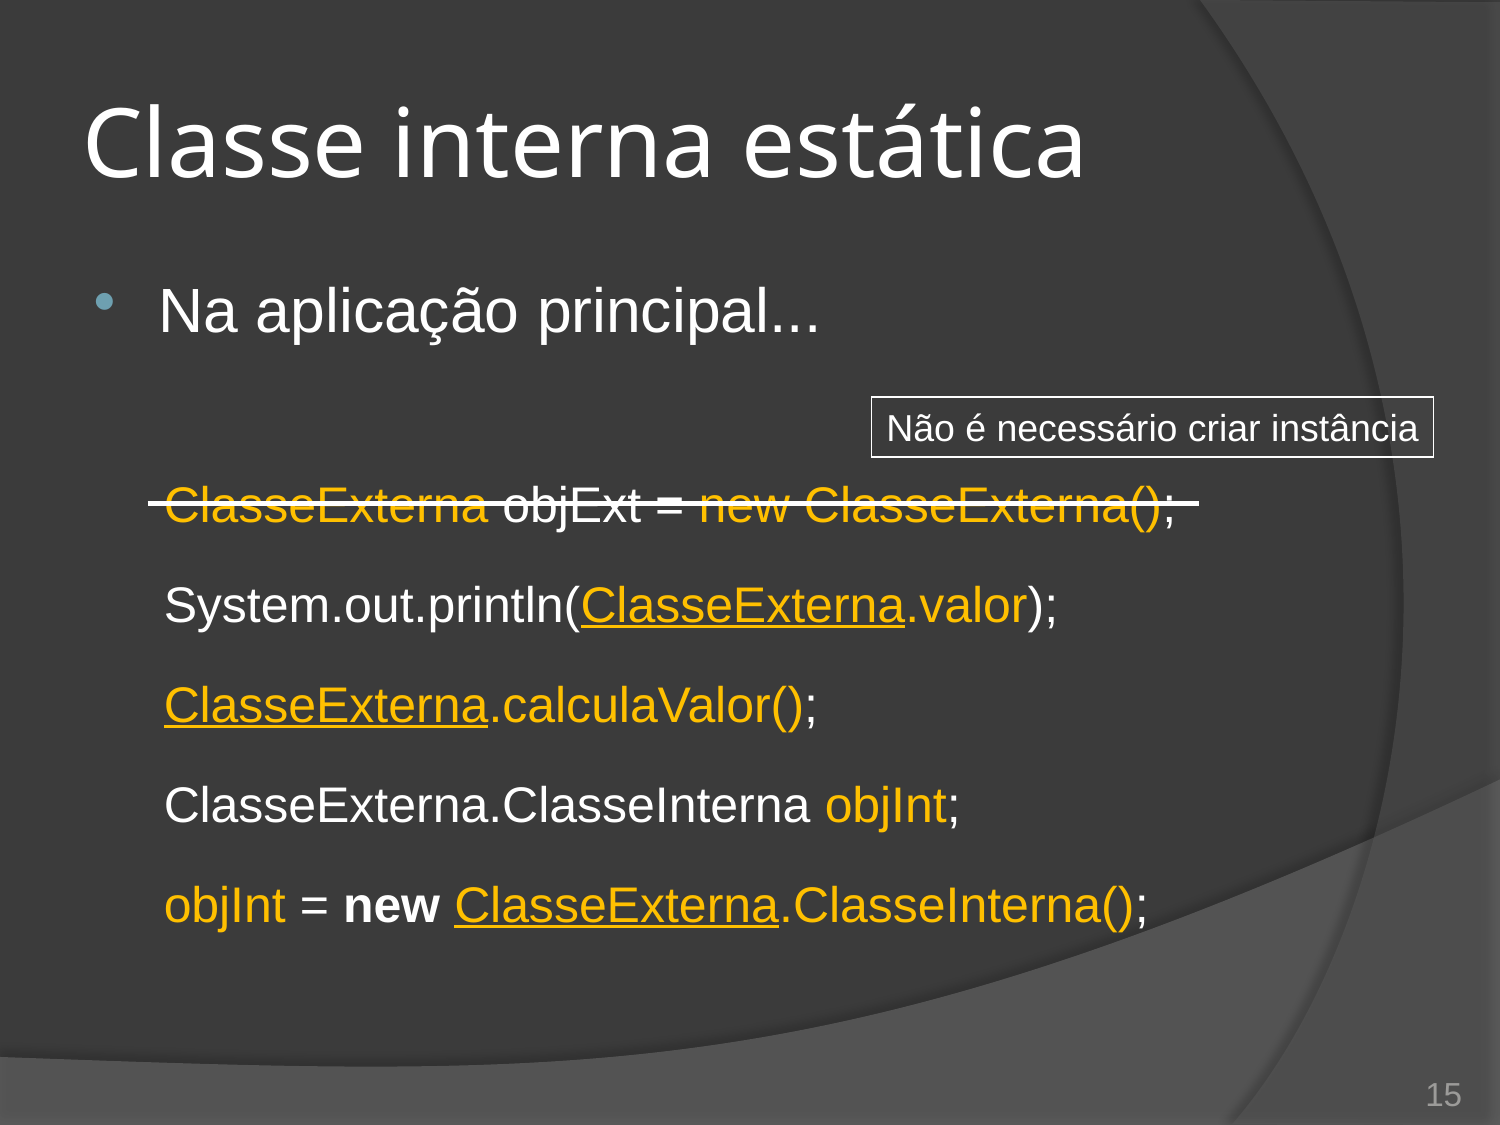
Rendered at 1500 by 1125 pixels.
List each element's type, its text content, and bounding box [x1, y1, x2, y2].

list Na aplicação principal... ClasseExterna objExt = new ClasseExterna(); System.out.println(ClasseExterna.valor); ClasseExterna.calculaValor(); ClasseExterna.ClasseInterna objInt; objInt = new ClasseExterna.ClasseInterna(); [74, 262, 1301, 1006]
slide_number 15 [1337, 1053, 1463, 1114]
text_box Não é necessário criar instância [871, 397, 1434, 457]
title Classe interna estática [74, 44, 1301, 233]
